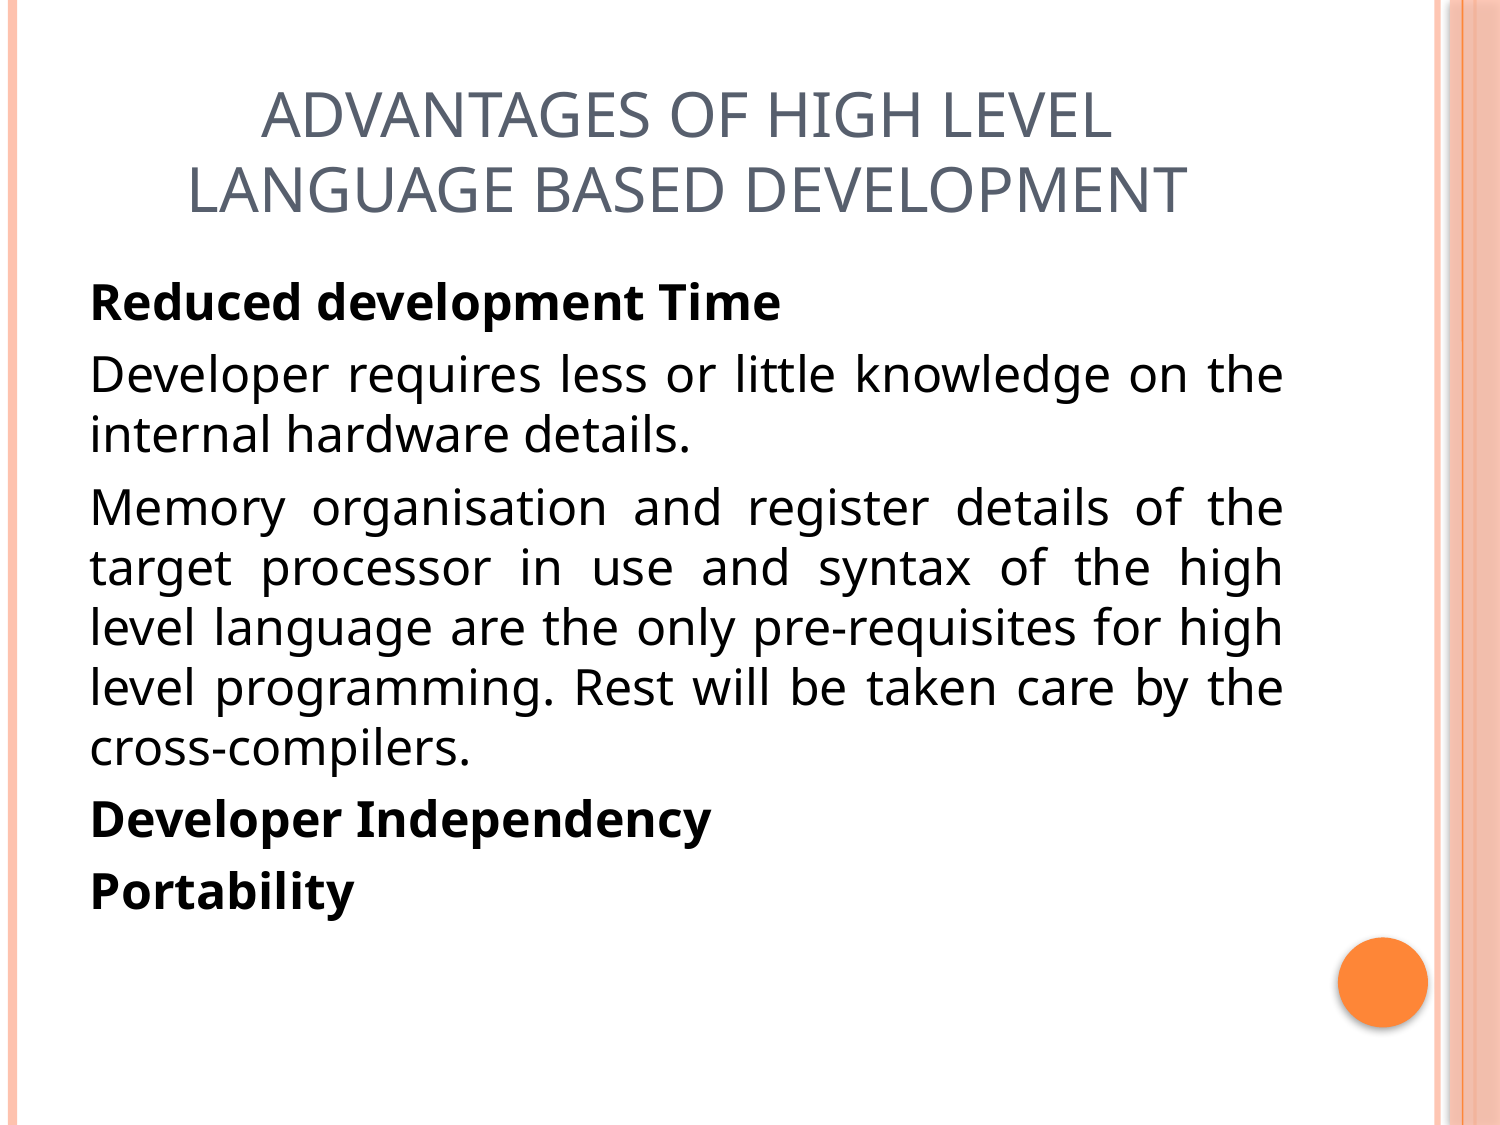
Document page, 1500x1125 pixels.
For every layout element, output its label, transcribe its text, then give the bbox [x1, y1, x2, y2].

title Advantages of High Level Language Based Development [75, 45, 1300, 233]
list Reduced development Time Developer requires less or little knowledge on the internal hardware details. Memory organisation and register details of the target processor in use and syntax of the high level language are the only pre-requisites for high level programming. Rest will be taken care by the cross-compilers. Developer Independency Portability [75, 262, 1300, 1062]
